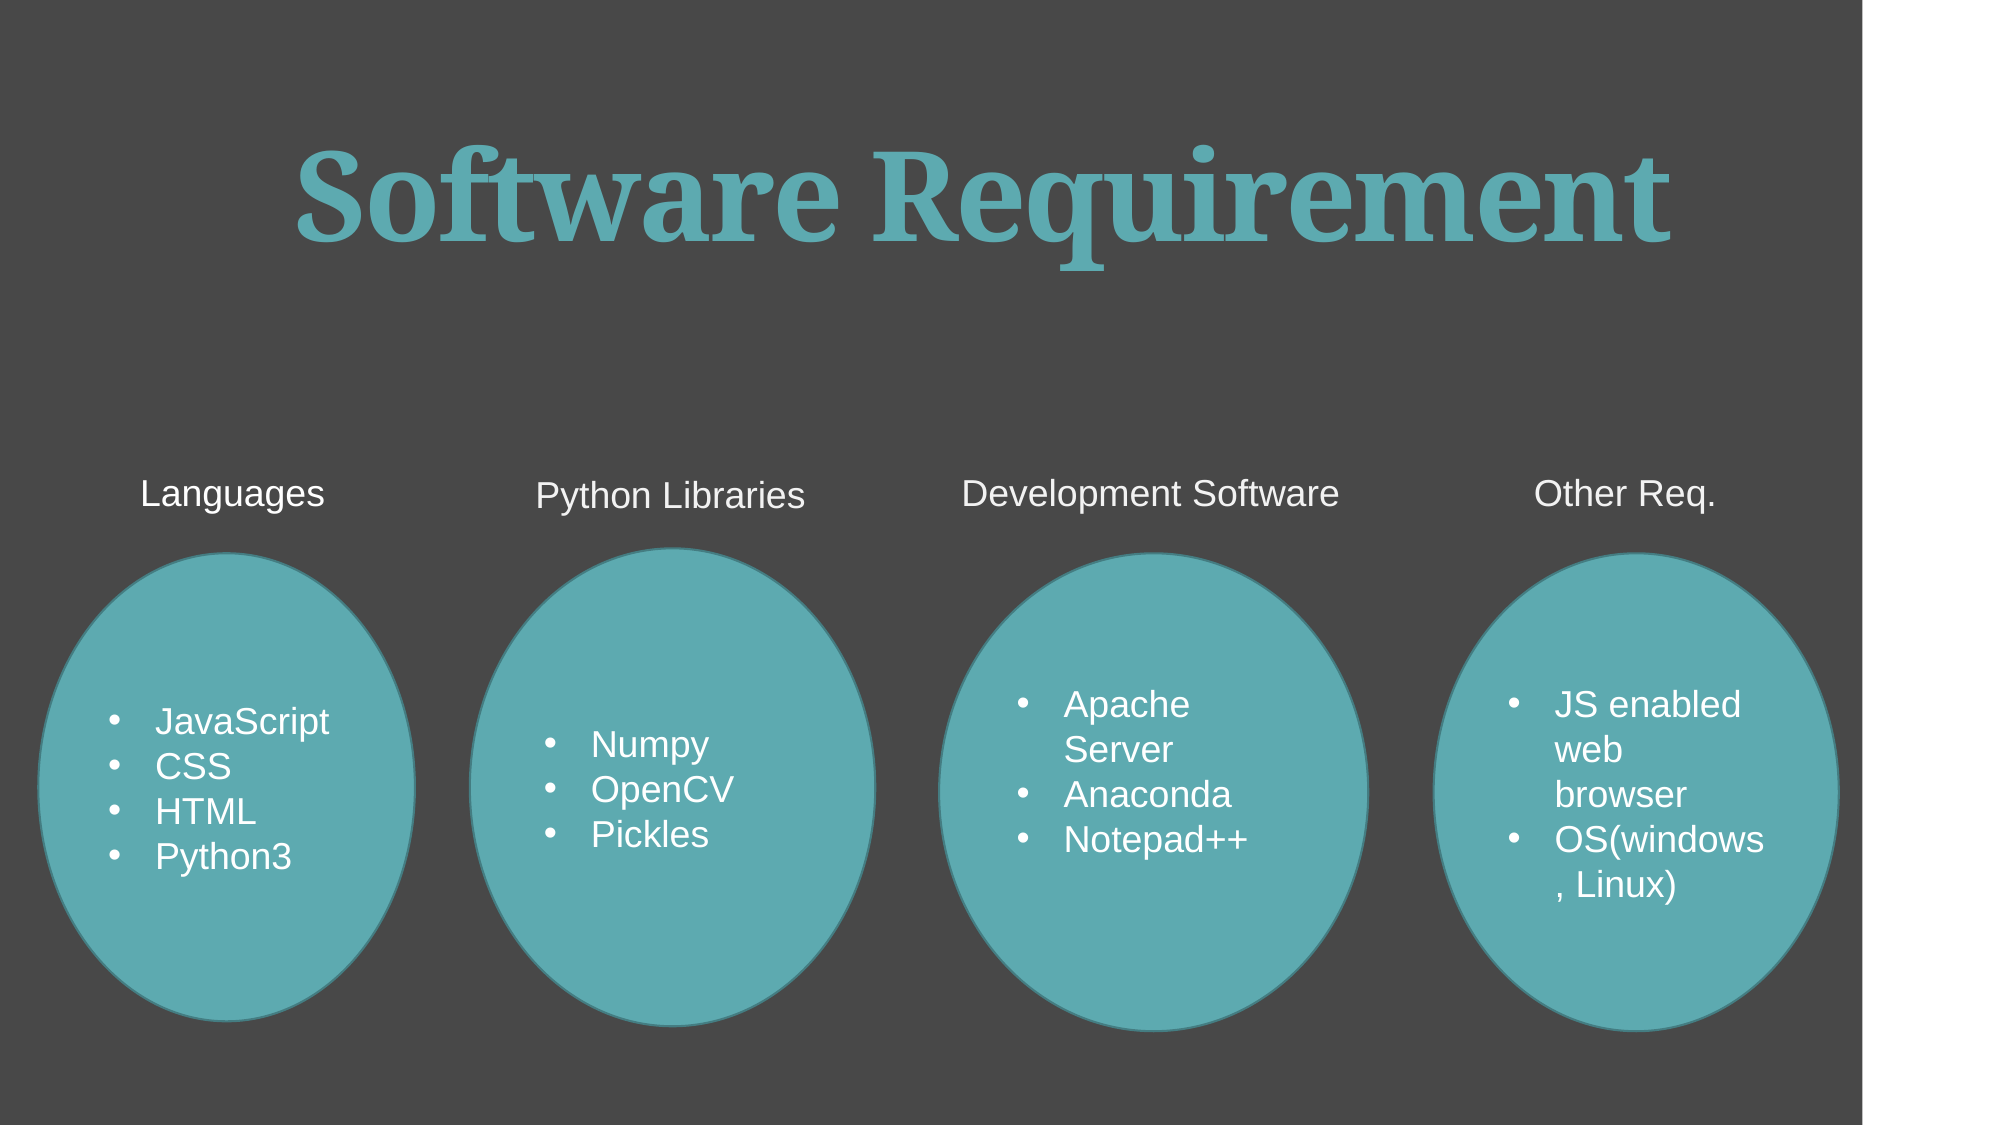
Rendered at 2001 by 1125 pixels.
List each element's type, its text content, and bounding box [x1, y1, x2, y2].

text_box Python Libraries [520, 463, 926, 523]
text_box JavaScript CSS HTML Python3 [37, 552, 416, 1023]
text_box JS enabled web browser OS(windows, Linux) [1432, 552, 1840, 1033]
text_box Languages [50, 461, 415, 522]
list Coding Languages [1399, 774, 1808, 1125]
text_box Other Req. [1519, 461, 1793, 522]
text_box Numpy OpenCV Pickles [468, 547, 877, 1028]
text_box Apache Server Anaconda Notepad++ [938, 552, 1370, 1033]
title Software Requirement [279, 92, 1720, 310]
text_box Development Software [946, 461, 1376, 522]
